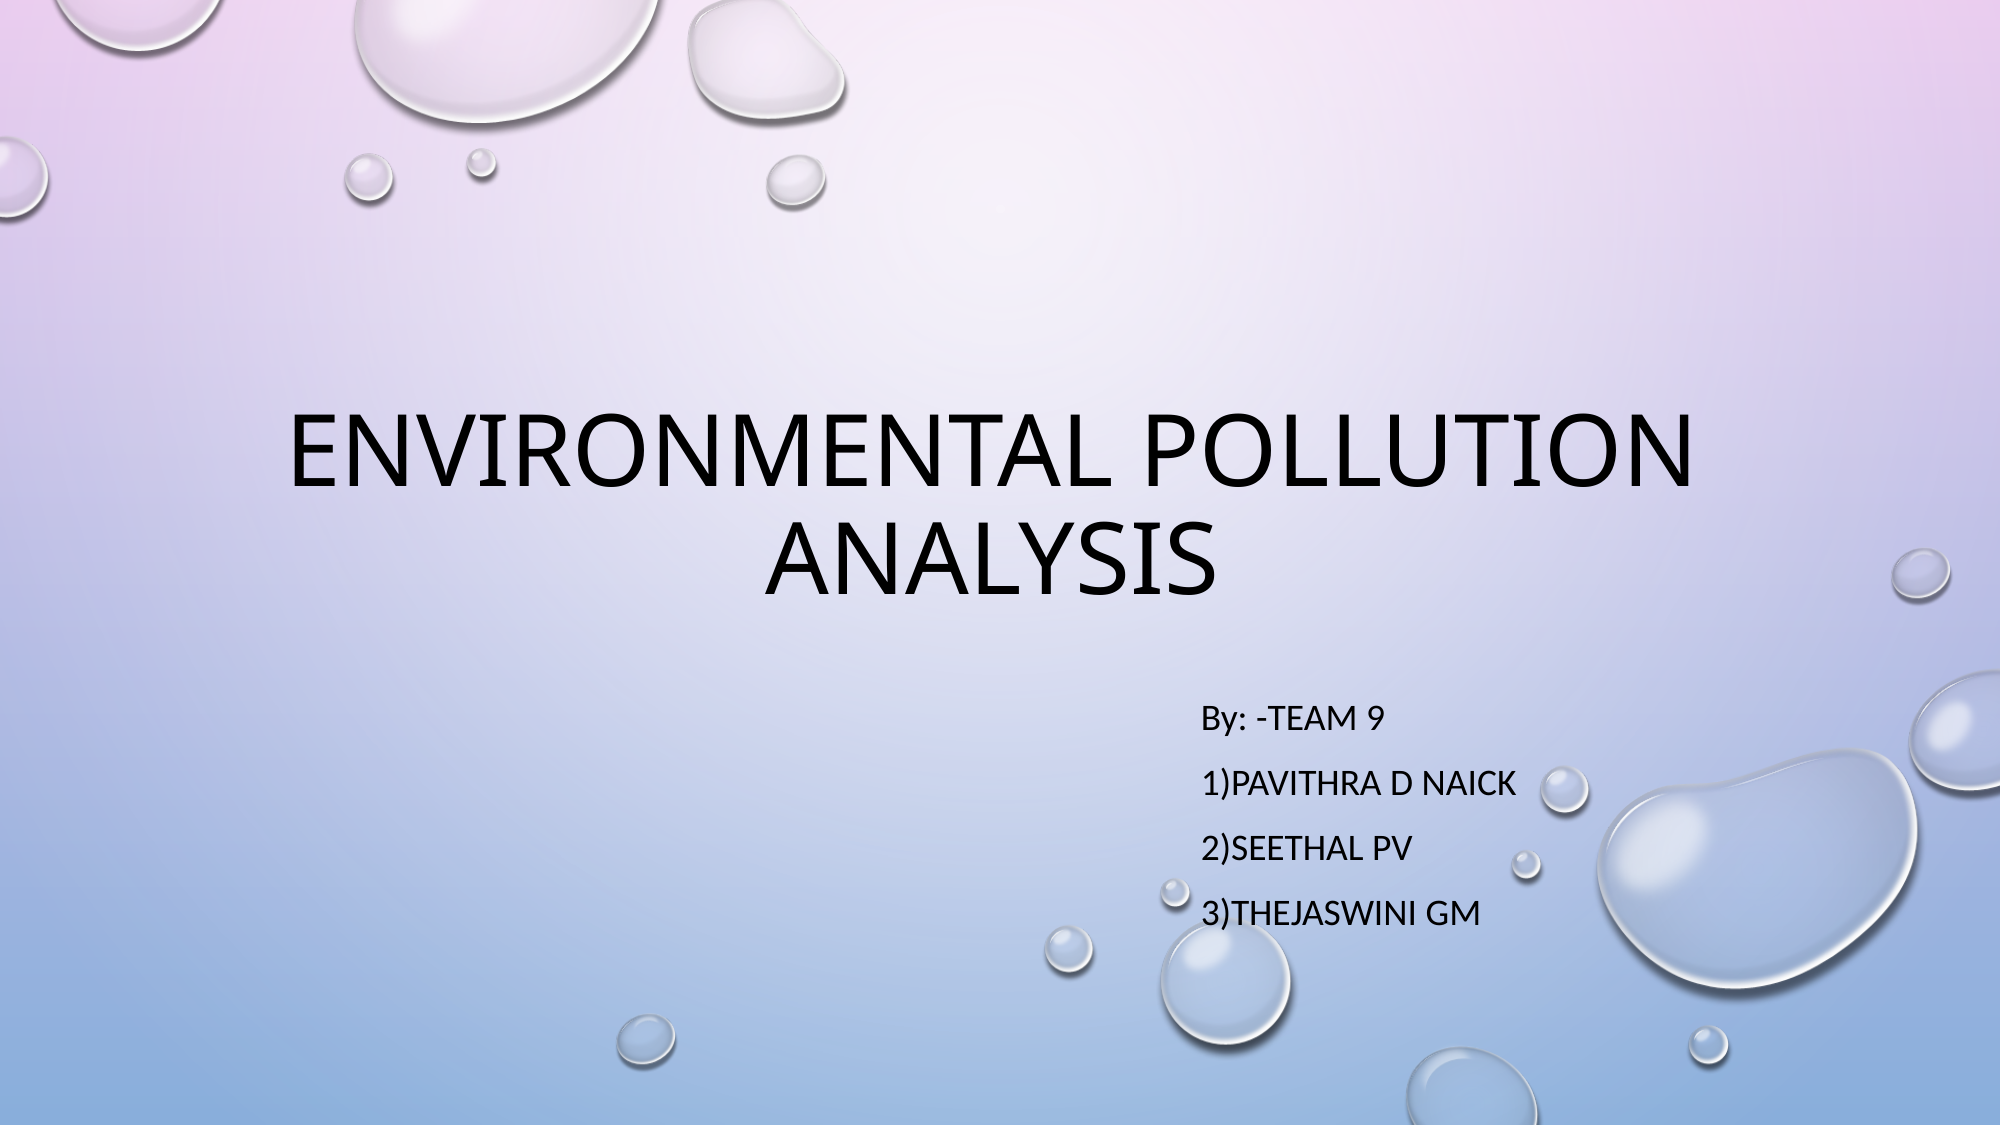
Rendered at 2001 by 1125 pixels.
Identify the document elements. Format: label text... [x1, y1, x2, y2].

text_box By: -TEAM 9 1)PAVITHRA D NAICK 2)SEETHAL PV 3)THEJASWINI GM [1186, 682, 2000, 941]
title Environmental Pollution Analysis [249, 184, 1735, 624]
picture [0, 0, 2000, 1125]
